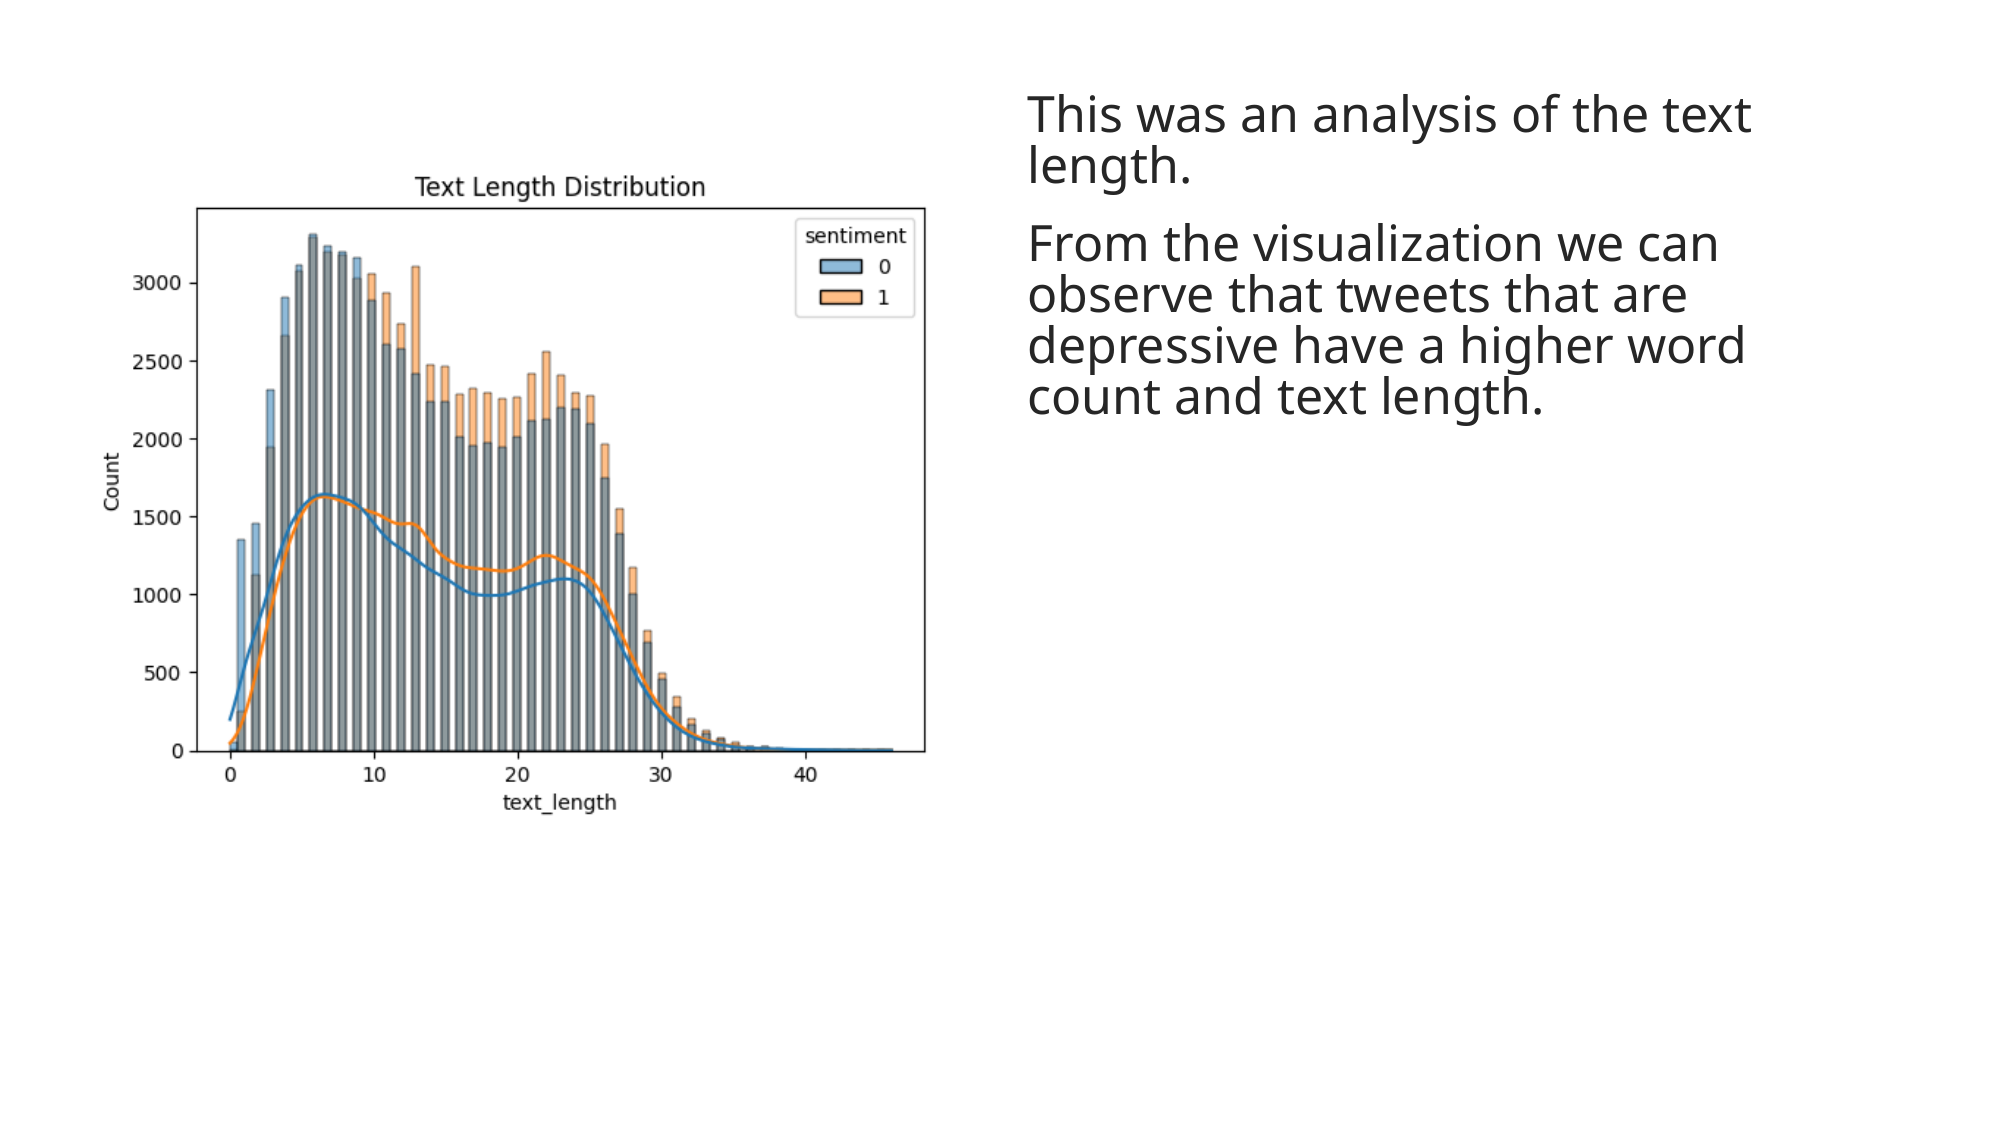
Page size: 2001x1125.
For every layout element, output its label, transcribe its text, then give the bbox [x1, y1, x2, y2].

list This was an analysis of the text length. From the visualization we can observe that tweets that are depressive have a higher word count and text length. [1012, 84, 1863, 1014]
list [88, 161, 939, 829]
